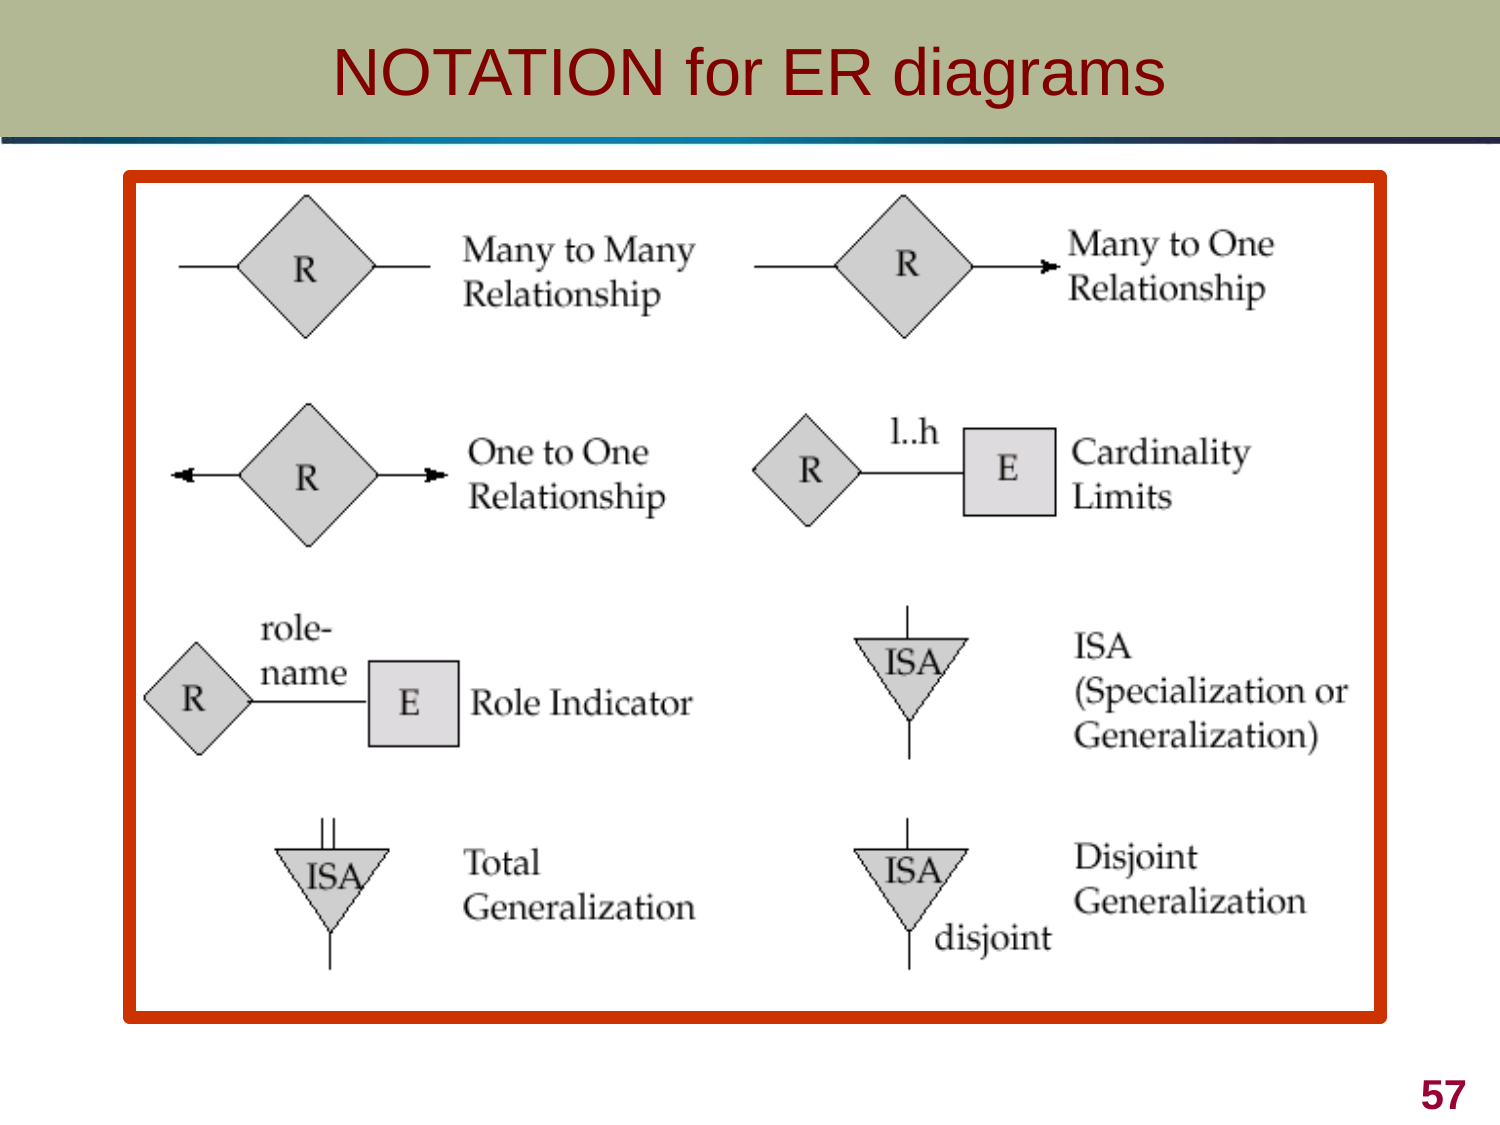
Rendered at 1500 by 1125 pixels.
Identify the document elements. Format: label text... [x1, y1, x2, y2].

picture [0, 138, 1500, 145]
picture [135, 182, 1375, 1012]
slide_number 57 [1169, 1049, 1483, 1125]
title NOTATION for ER diagrams [0, 0, 1500, 138]
